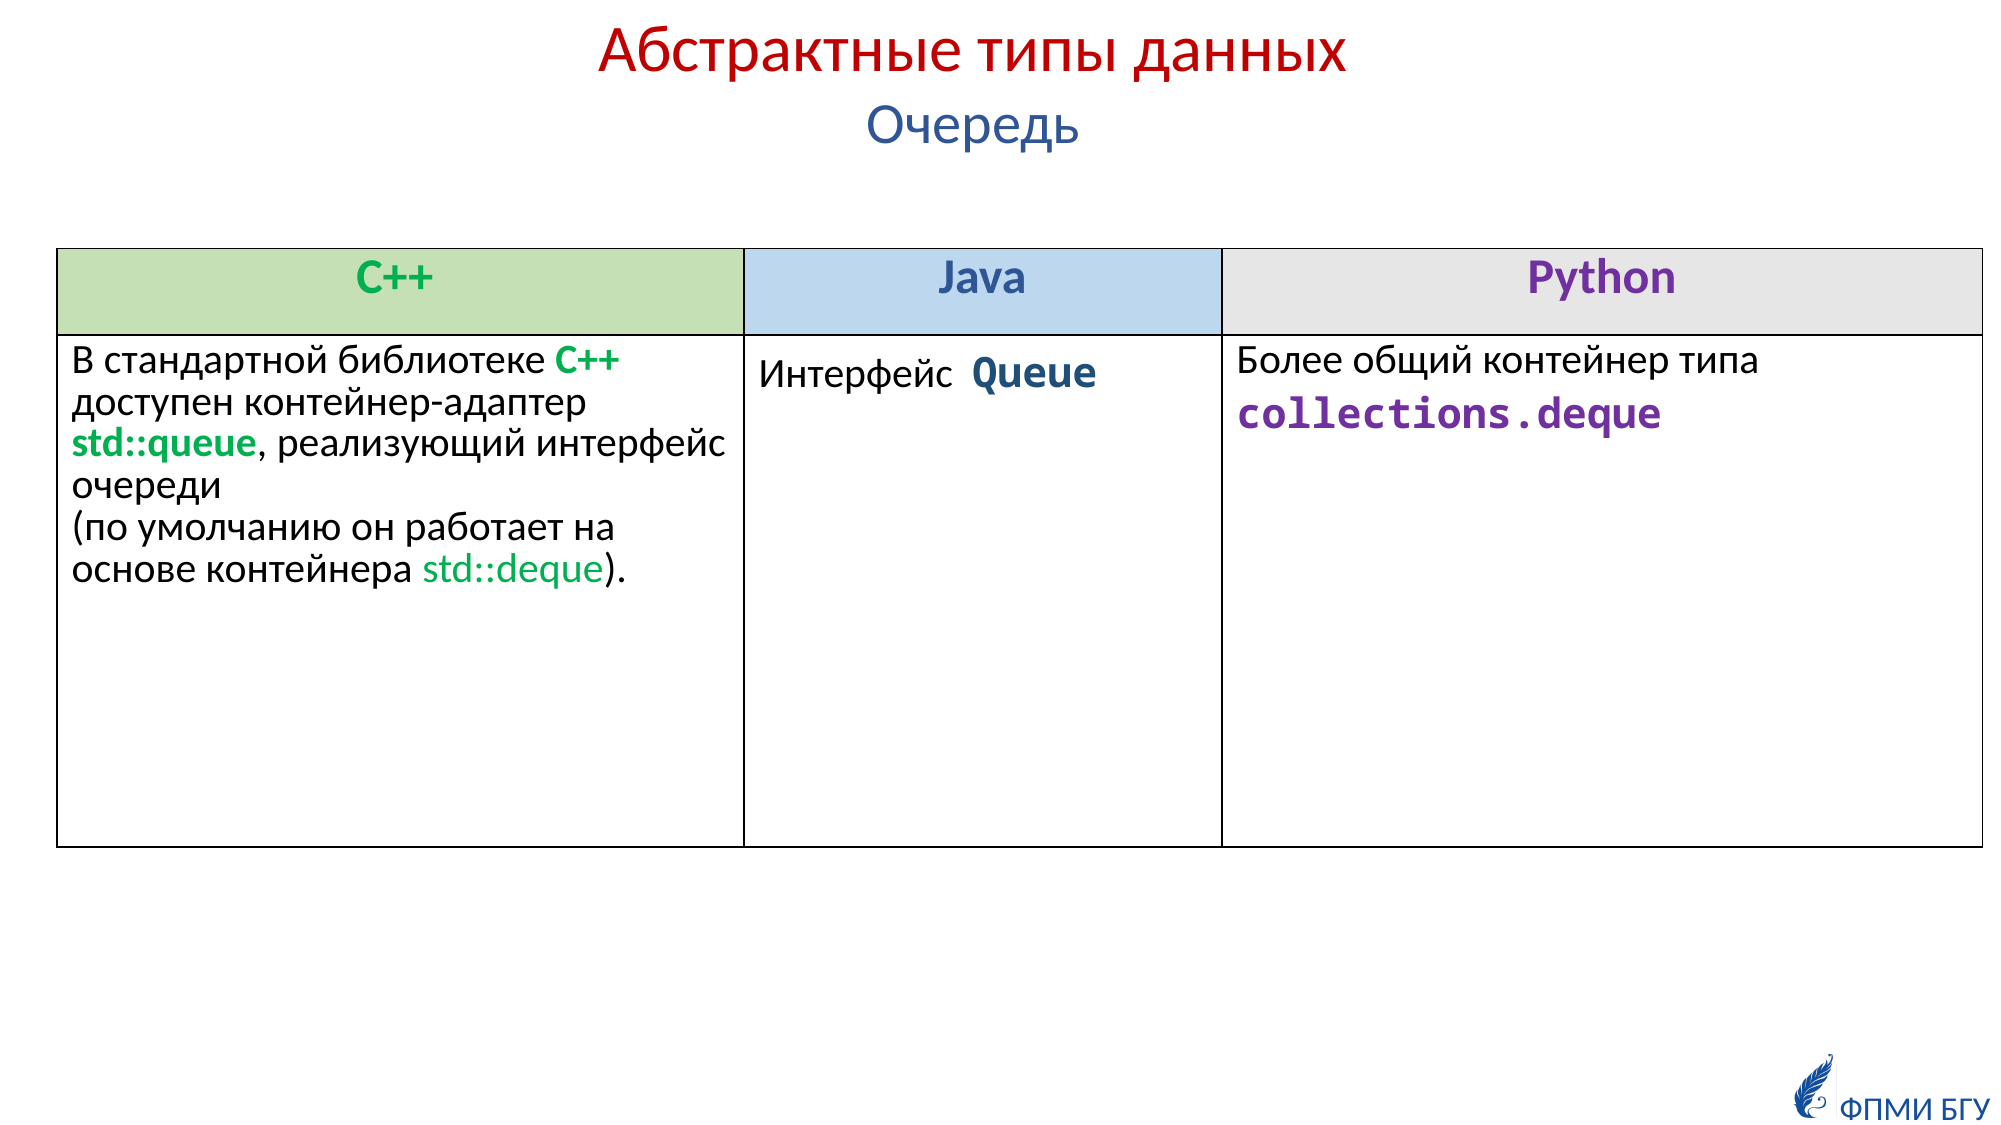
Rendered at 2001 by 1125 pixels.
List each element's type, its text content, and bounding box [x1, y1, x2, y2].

table_cell Интерфейс Queue [745, 336, 1221, 846]
text_box ФПМИ БГУ [1830, 1087, 2000, 1125]
table_header Python [1223, 249, 1982, 334]
table_header Java [745, 249, 1221, 334]
text_box Абстрактные типы данных Очередь [145, 0, 1802, 163]
table_cell Более общий контейнер типа collections.deque [1223, 336, 1982, 846]
picture [1793, 1053, 1837, 1118]
table_header C++ [58, 249, 743, 334]
table_cell В стандартной библиотеке C++ доступен контейнер-адаптер std::queue, реализующий интерфейс очереди (по умолчанию он работает на основе контейнера std::deque). [58, 336, 743, 846]
